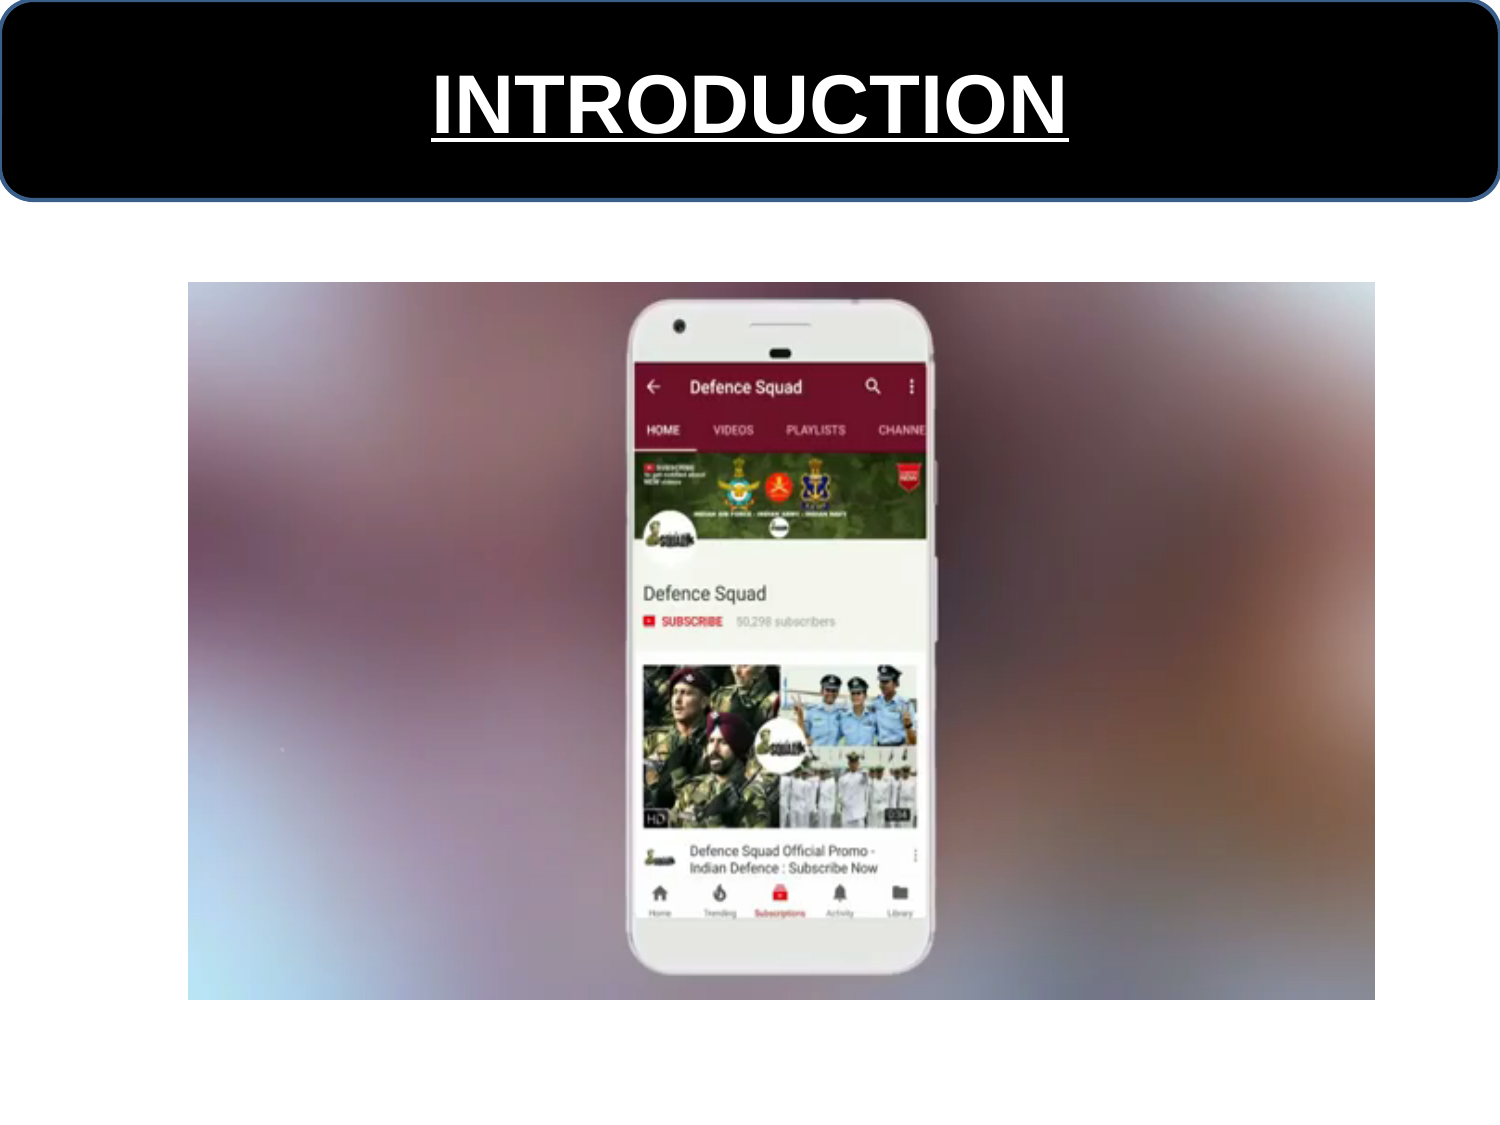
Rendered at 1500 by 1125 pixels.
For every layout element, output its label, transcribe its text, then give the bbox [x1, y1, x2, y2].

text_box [187, 281, 1376, 1001]
text_box INTRODUCTION [0, 0, 1500, 203]
